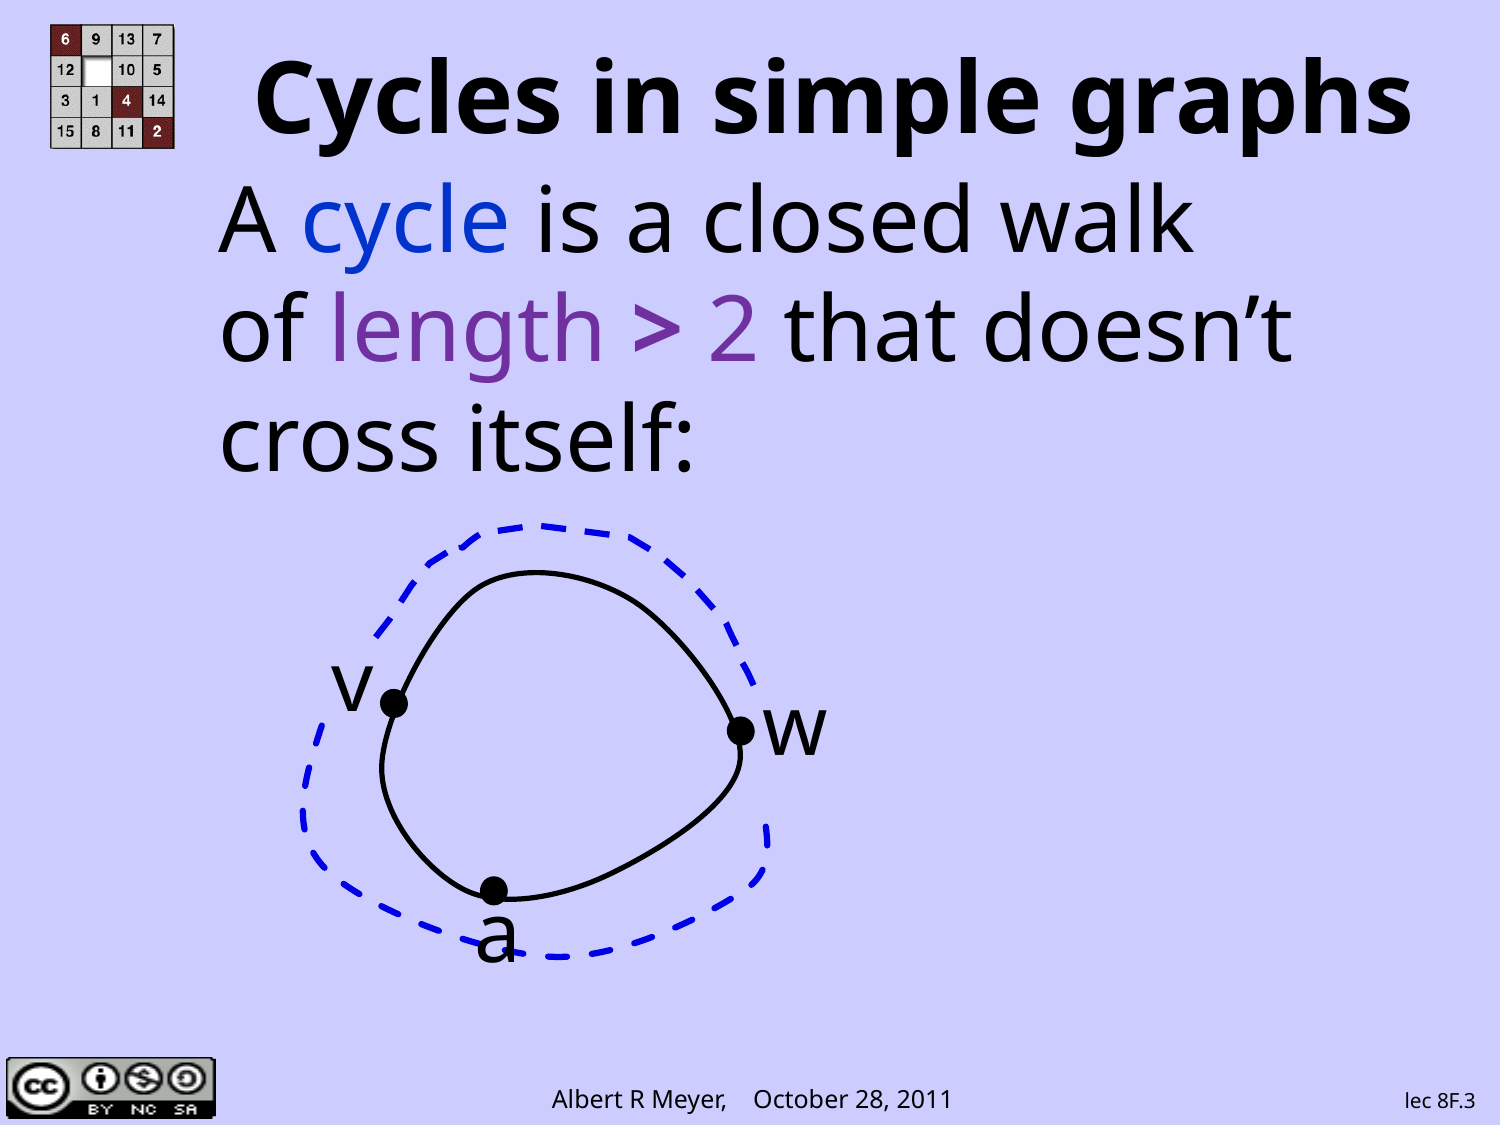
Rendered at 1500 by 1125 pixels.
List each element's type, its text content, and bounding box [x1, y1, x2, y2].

text_box [442, 525, 660, 555]
picture [6, 1057, 216, 1119]
title Cycles in simple graphs [237, 0, 1476, 188]
picture [50, 24, 175, 149]
slide_number lec 8F.3 [1247, 1079, 1491, 1121]
text_box [302, 737, 318, 860]
text_box A cycle is a closed walk of length > 2 that doesn’t cross itself: [203, 152, 1310, 498]
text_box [323, 556, 840, 988]
